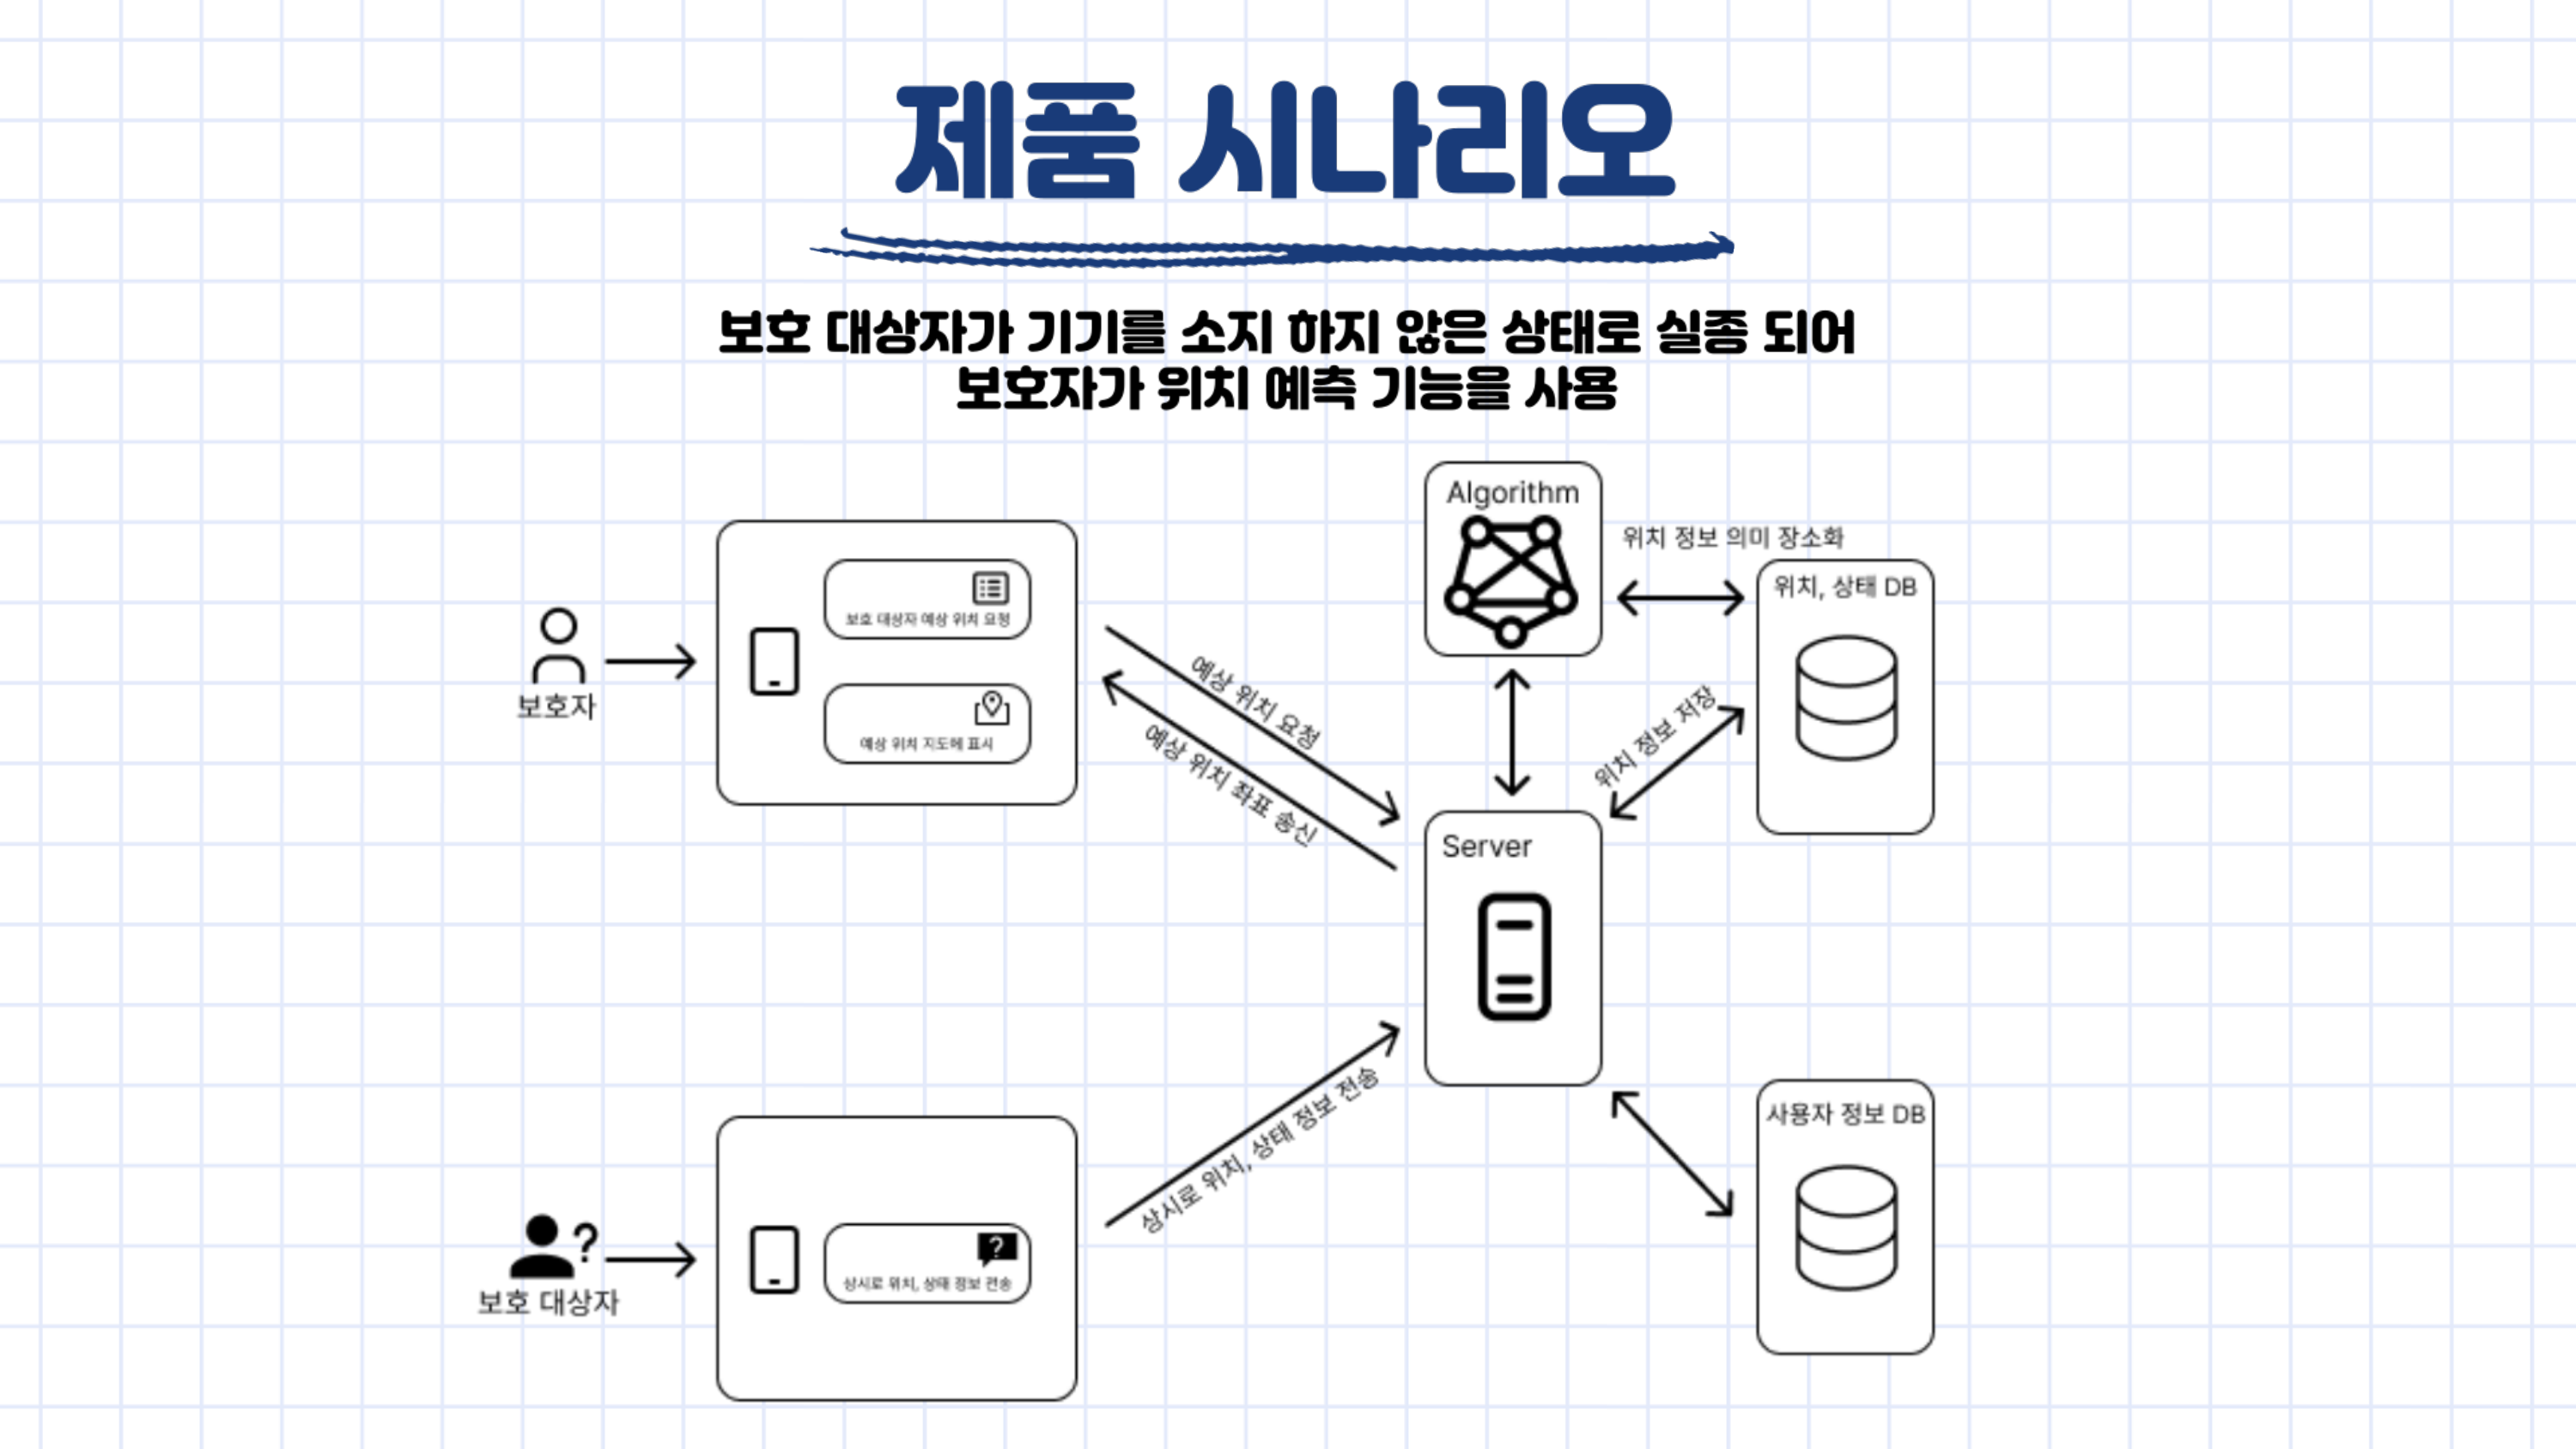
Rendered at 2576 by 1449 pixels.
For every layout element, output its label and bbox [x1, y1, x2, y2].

text_box [0, 0, 2576, 1449]
text_box [459, 361, 2576, 1449]
text_box [551, 55, 2024, 423]
picture [647, 423, 1927, 464]
